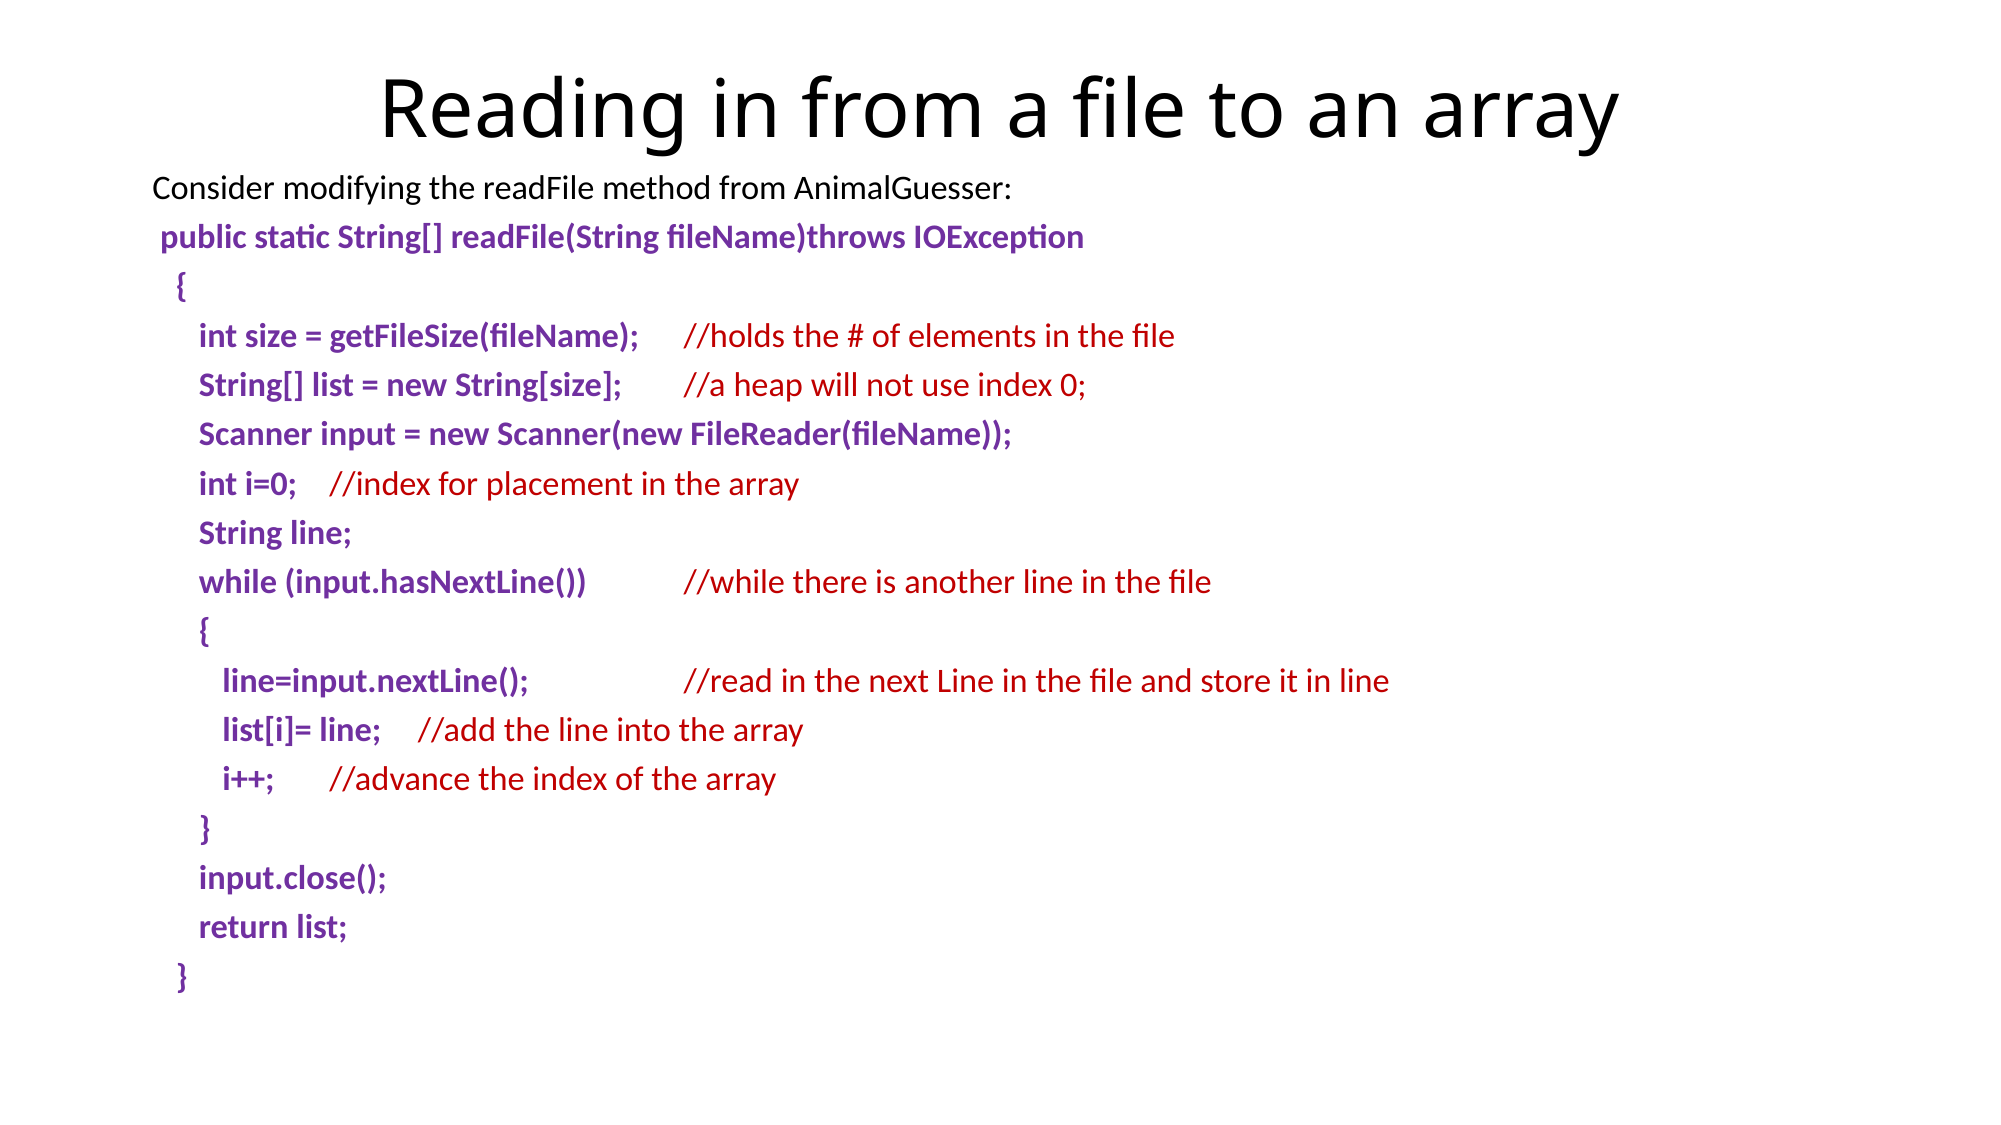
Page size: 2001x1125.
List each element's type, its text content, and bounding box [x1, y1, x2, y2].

list Consider modifying the readFile method from AnimalGuesser: public static String[] readFile(String fileName)throws IOException { int size = getFileSize(fileName); //holds the # of elements in the file String[] list = new String[size]; //a heap will not use index 0; Scanner input = new Scanner(new FileReader(fileName)); int i=0; //index for placement in the array String line; while (input.hasNextLine()) //while there is another line in the file { line=input.nextLine(); //read in the next Line in the file and store it in line list[i]= line; //add the line into the array i++; //advance the index of the array } input.close(); return list; } [137, 162, 1863, 1014]
title Reading in from a file to an array [137, 59, 1863, 162]
